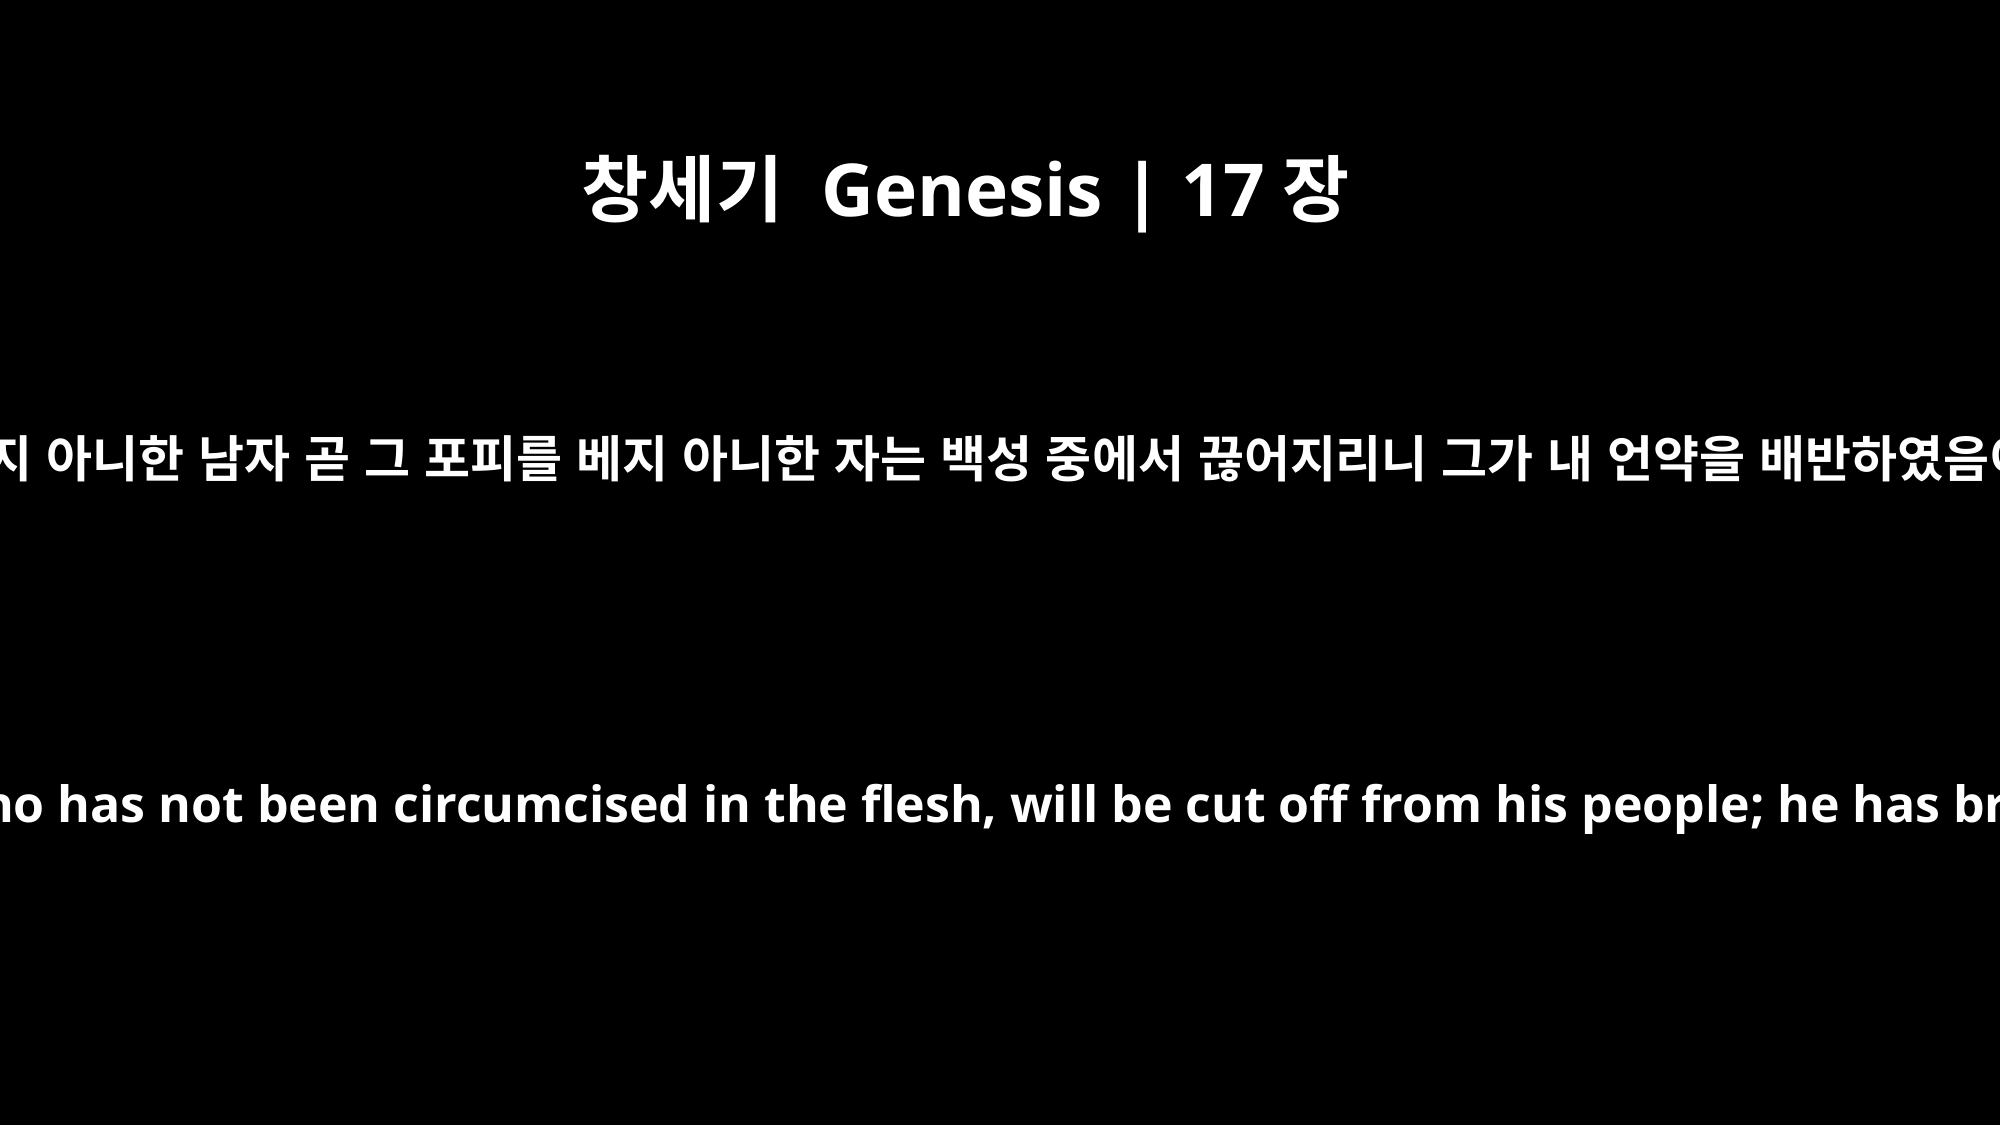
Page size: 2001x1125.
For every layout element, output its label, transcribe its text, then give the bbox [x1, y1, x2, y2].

text_box 14 할례를 받지 아니한 남자 곧 그 포피를 베지 아니한 자는 백성 중에서 끊어지리니 그가 내 언약을 배반하였음이니라 [0, 359, 2000, 495]
text_box 창세기 Genesis | 17장 [566, 136, 1365, 239]
text_box Any uncircumcised male, who has not been circumcised in the flesh, will be cut off from his people; he has broken my covenant." [0, 764, 2000, 840]
